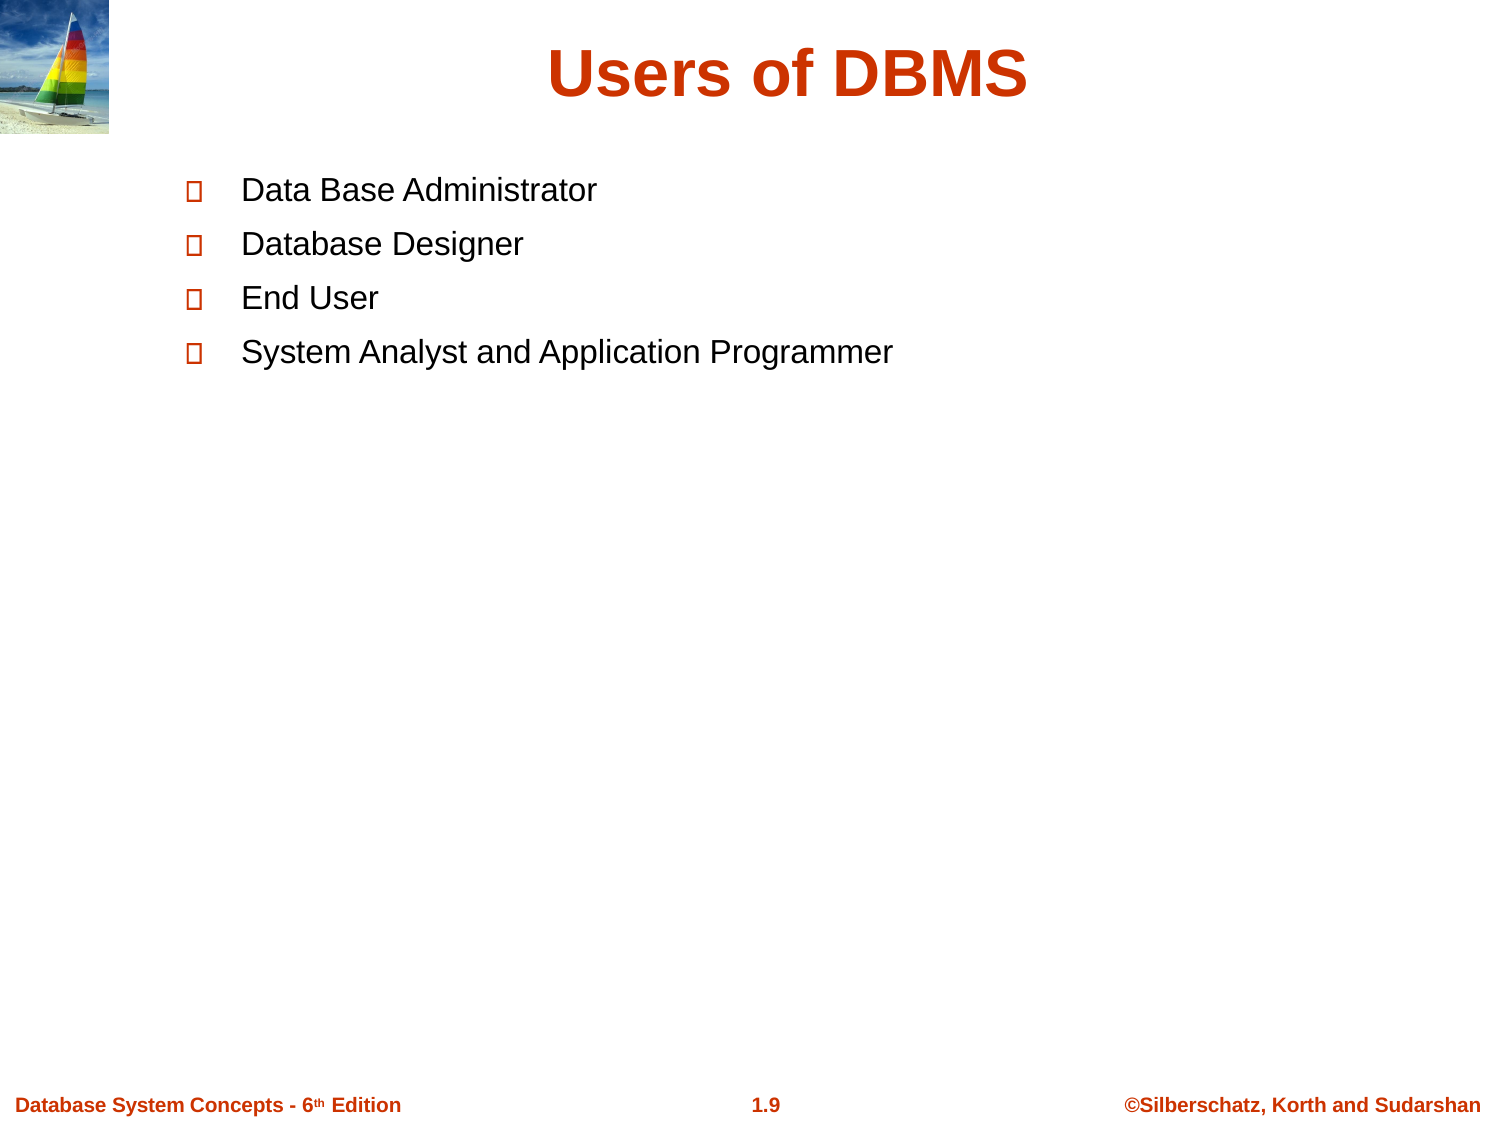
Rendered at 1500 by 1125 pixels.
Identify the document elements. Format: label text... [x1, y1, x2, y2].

footer Database System Concepts - 6th Edition [12, 1091, 409, 1125]
slide_number 1.10 [749, 1092, 797, 1125]
title Users of DBMS [545, 27, 1032, 218]
text_box Data Base Administrator Database Designer End User System Analyst and Application Programmer [238, 152, 904, 370]
picture [0, 0, 109, 134]
text_box [184, 223, 224, 264]
text_box [184, 169, 224, 210]
slide_number ©Silberschatz, Korth and Sudarshan [1122, 1092, 1487, 1125]
text_box [184, 331, 224, 372]
text_box [184, 277, 224, 318]
